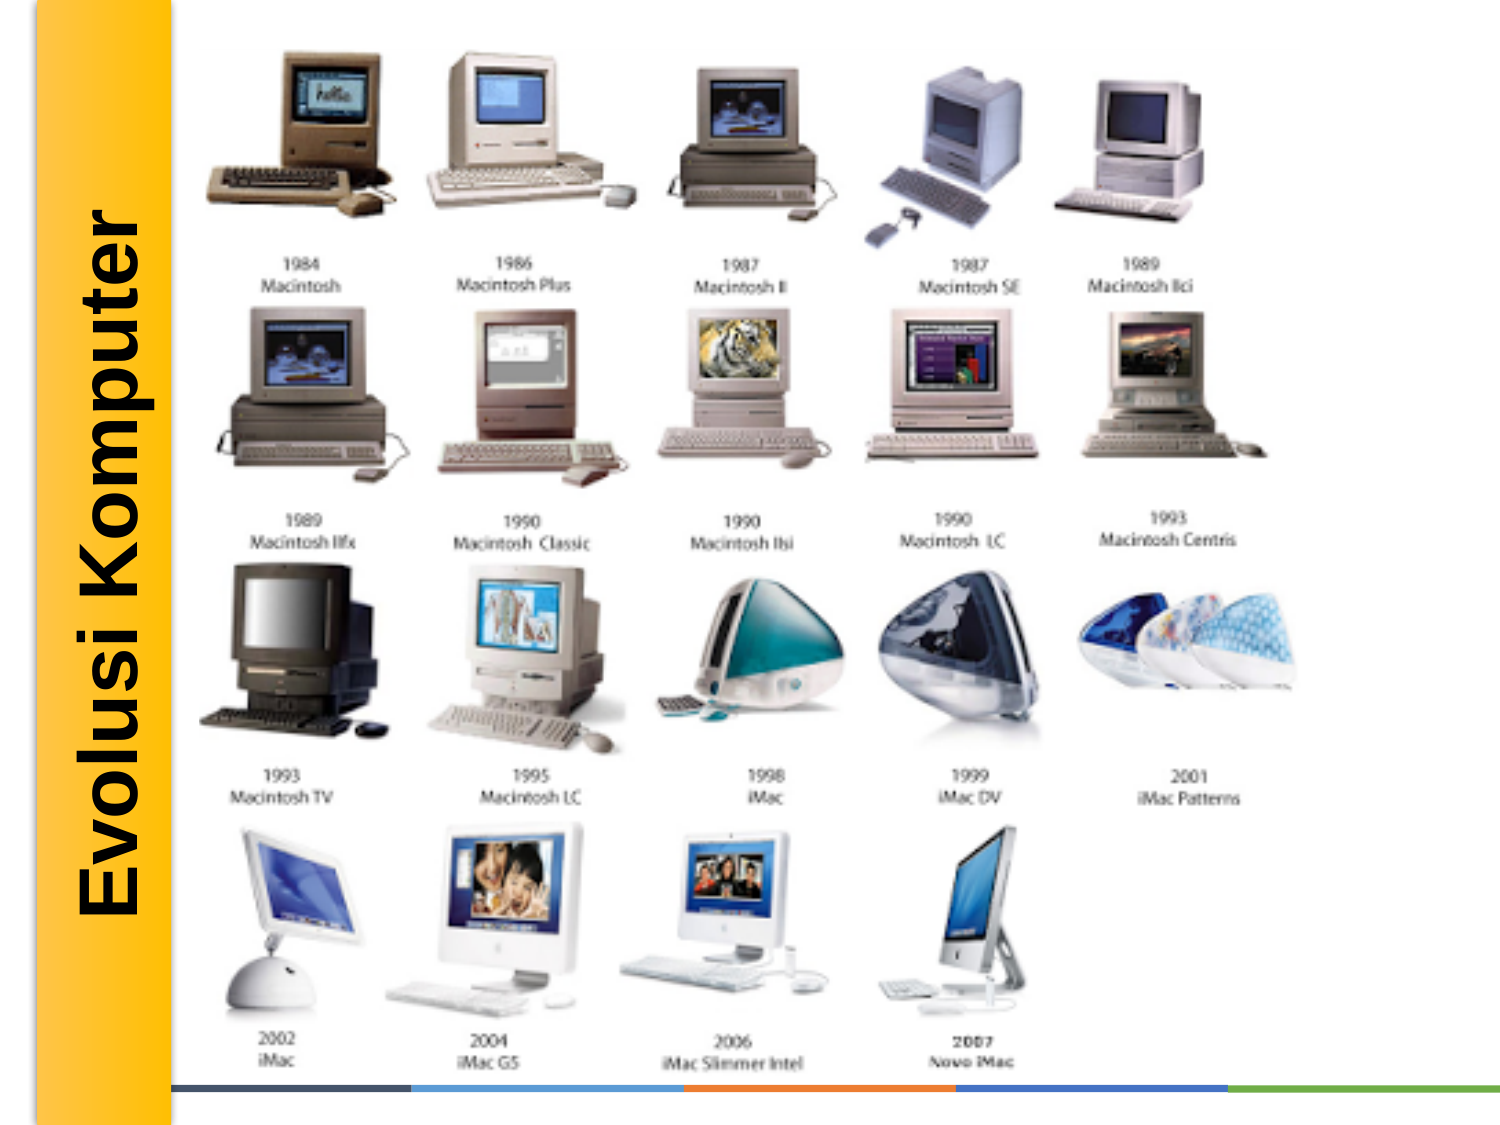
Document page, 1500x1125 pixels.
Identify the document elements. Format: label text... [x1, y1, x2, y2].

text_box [139, 1084, 1500, 1093]
picture [199, 48, 1301, 1077]
text_box Evolusi Komputer [46, 193, 161, 936]
text_box [37, 0, 172, 1125]
